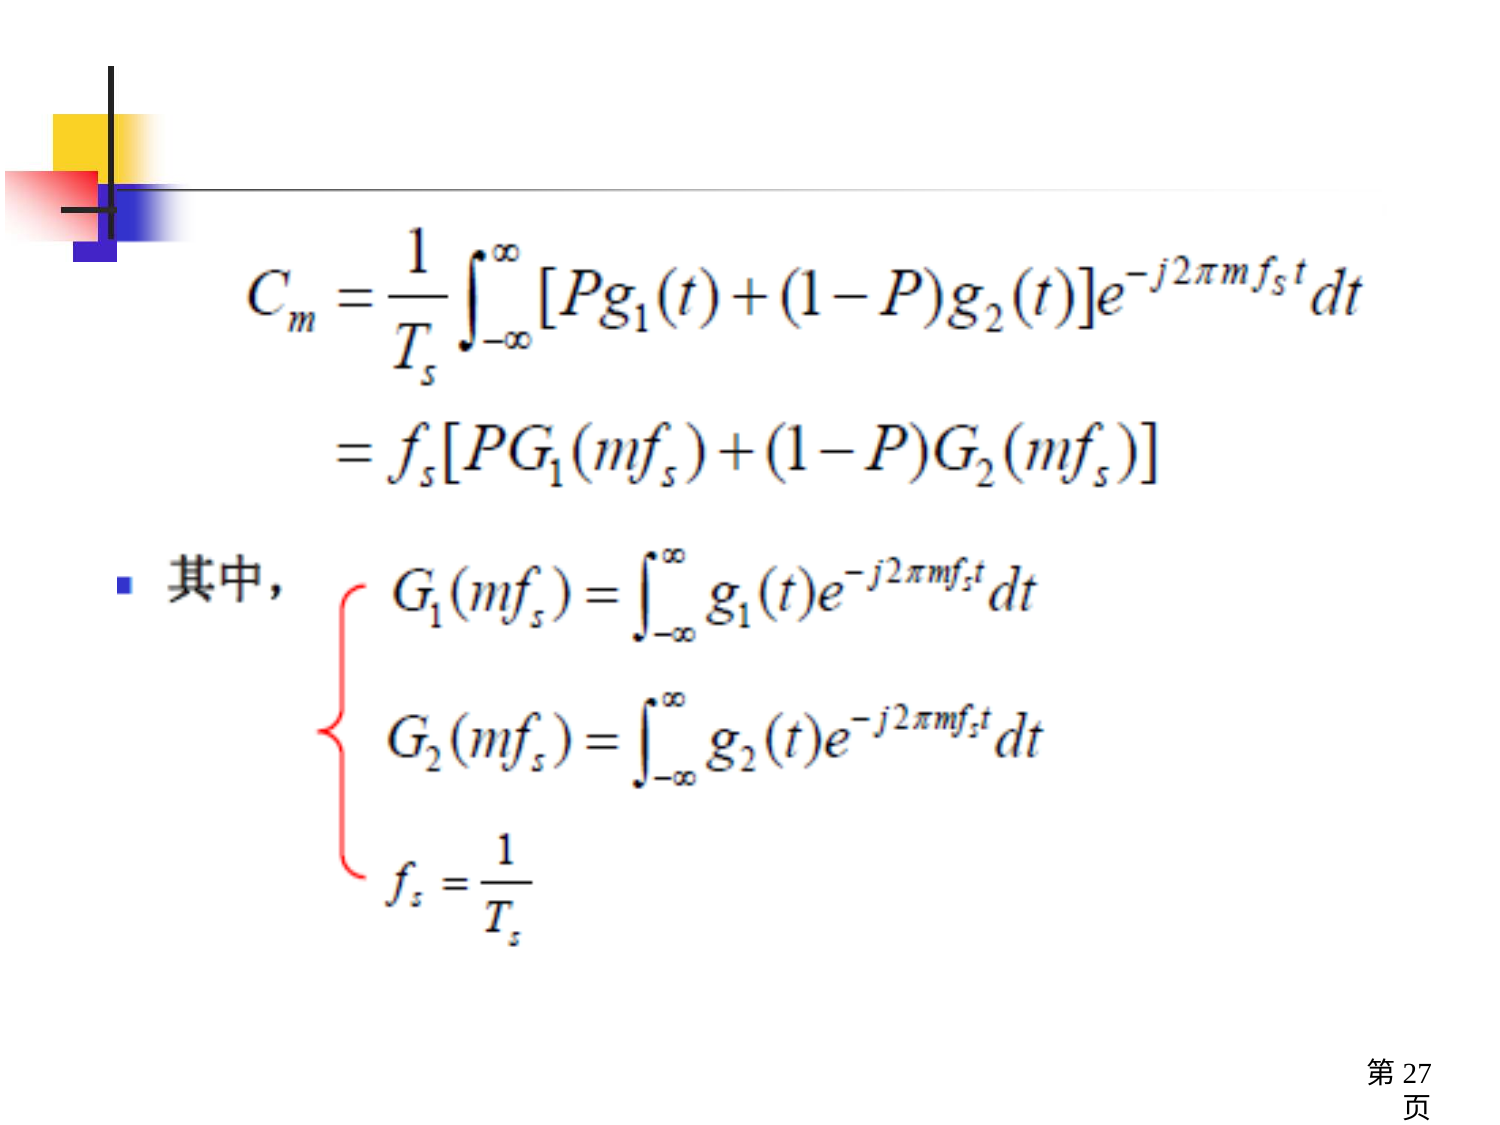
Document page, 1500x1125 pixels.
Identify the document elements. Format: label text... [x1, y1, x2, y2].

picture [5, 66, 1413, 962]
slide_number 第27页 [1323, 1046, 1448, 1095]
